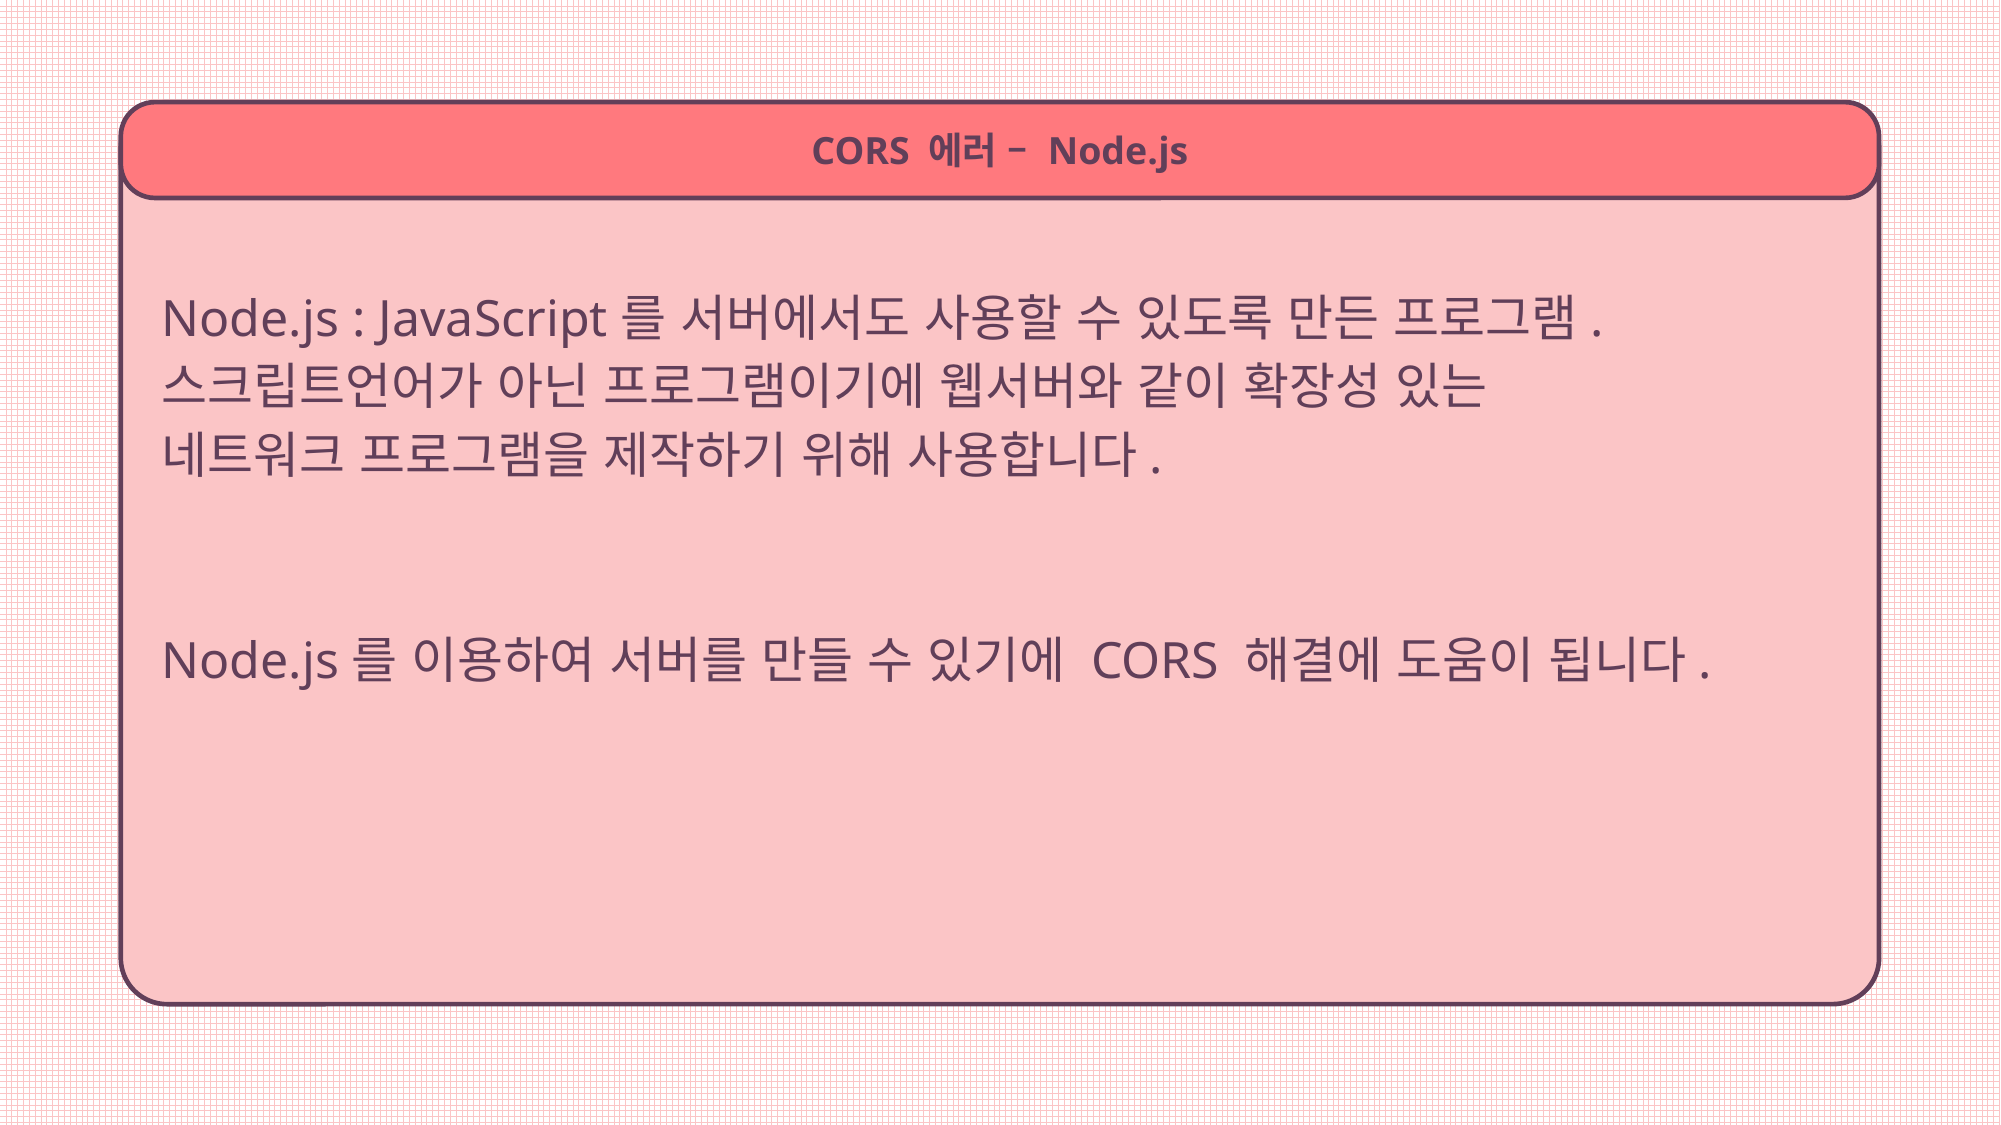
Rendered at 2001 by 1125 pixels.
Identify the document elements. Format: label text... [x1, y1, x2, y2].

text_box [119, 166, 1881, 1006]
text_box CORS 에러 – Node.js [796, 119, 1204, 180]
text_box Node.js : JavaScript를 서버에서도 사용할 수 있도록 만든 프로그램. 스크립트언어가 아닌 프로그램이기에 웹서버와 같이 확장성 있는 네트워크 프로그램을 제작하기 위해 사용합니다. Node.js를 이용하여 서버를 만들 수 있기에 CORS 해결에 도움이 됩니다. [146, 270, 1853, 833]
text_box [119, 101, 1881, 199]
